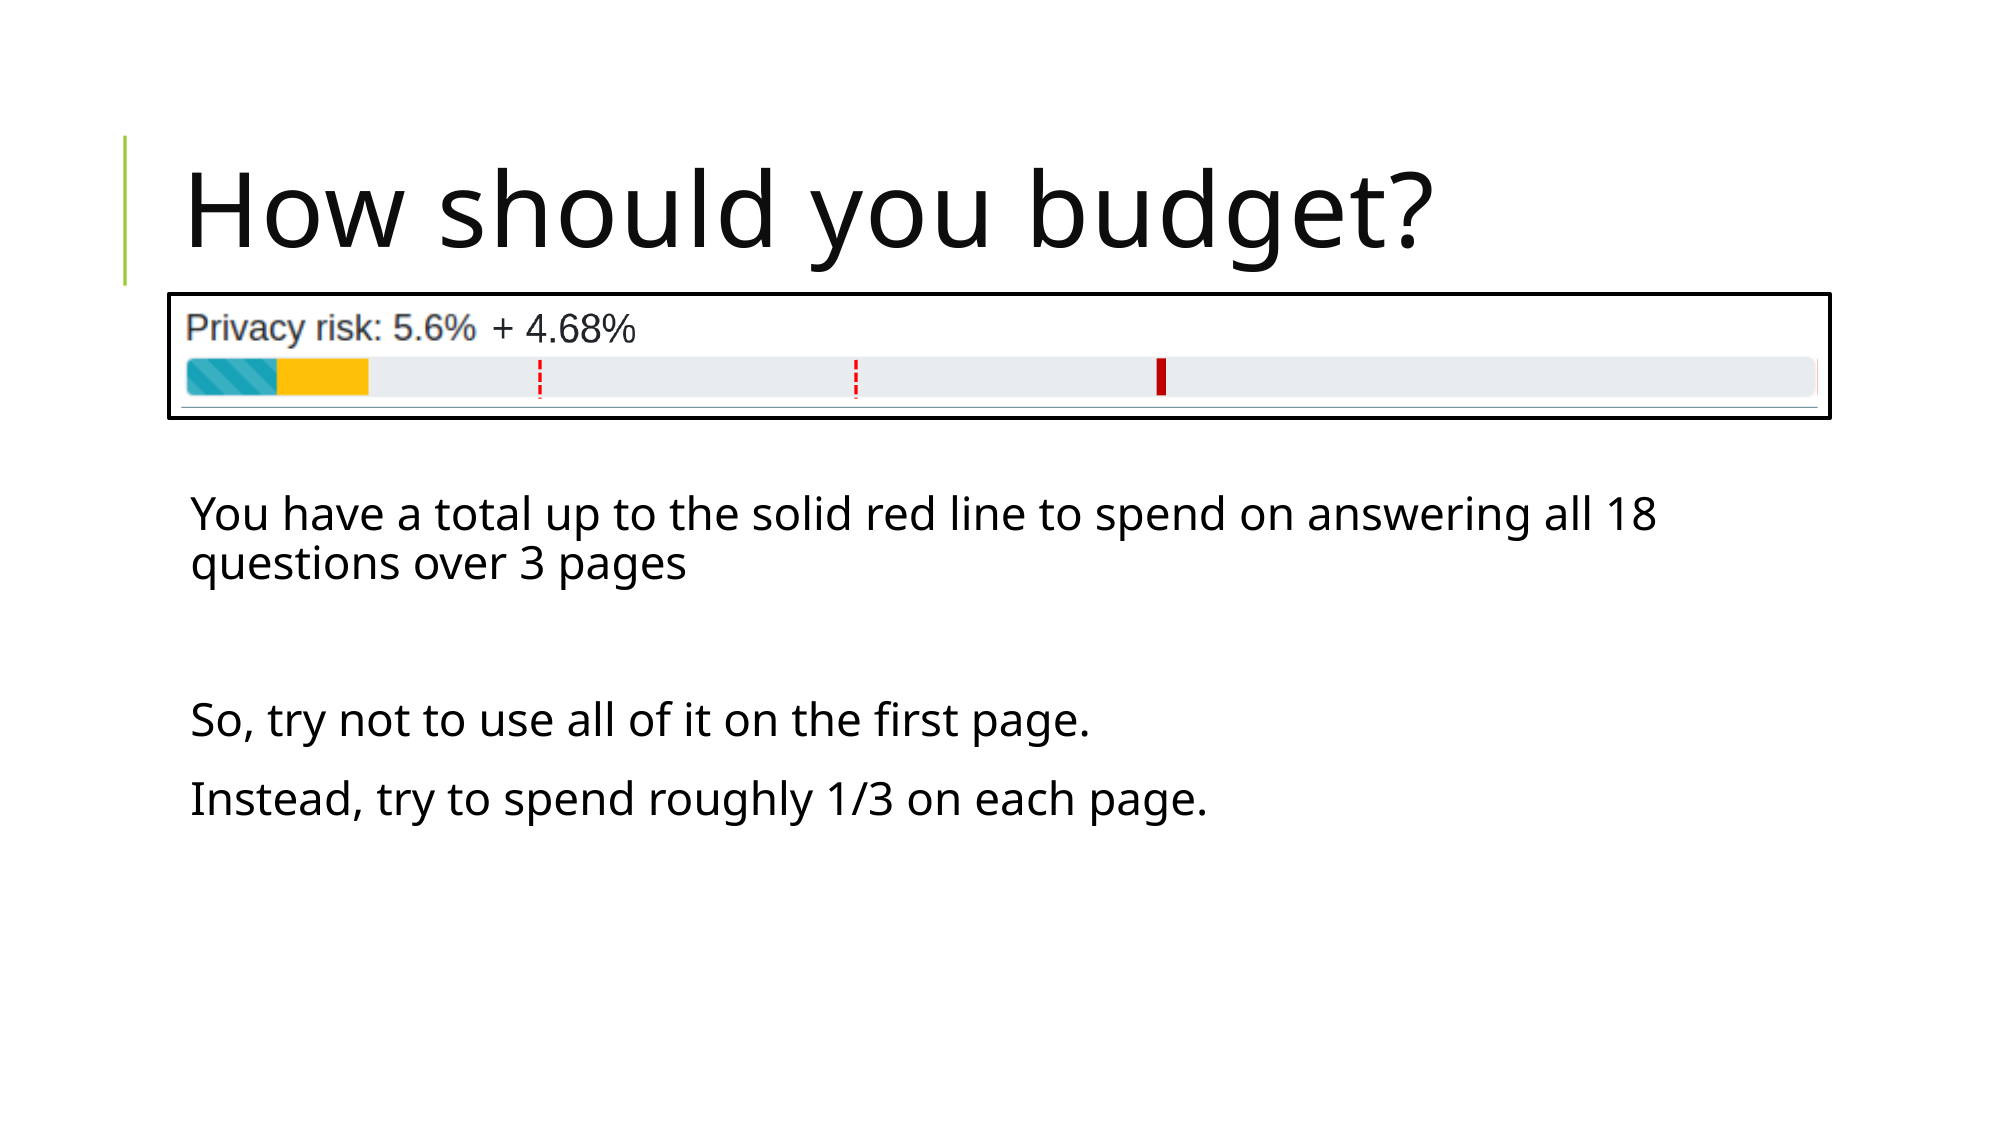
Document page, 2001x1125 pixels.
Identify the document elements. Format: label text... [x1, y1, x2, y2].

text_box [167, 292, 1832, 420]
text_box You have a total up to the solid red line to spend on answering all 18 questions over 3 pages So, try not to use all of it on the first page. Instead, try to spend roughly 1/3 on each page. [168, 483, 1763, 1098]
text_box How should you budget? [167, 82, 1763, 292]
picture [180, 304, 1818, 408]
